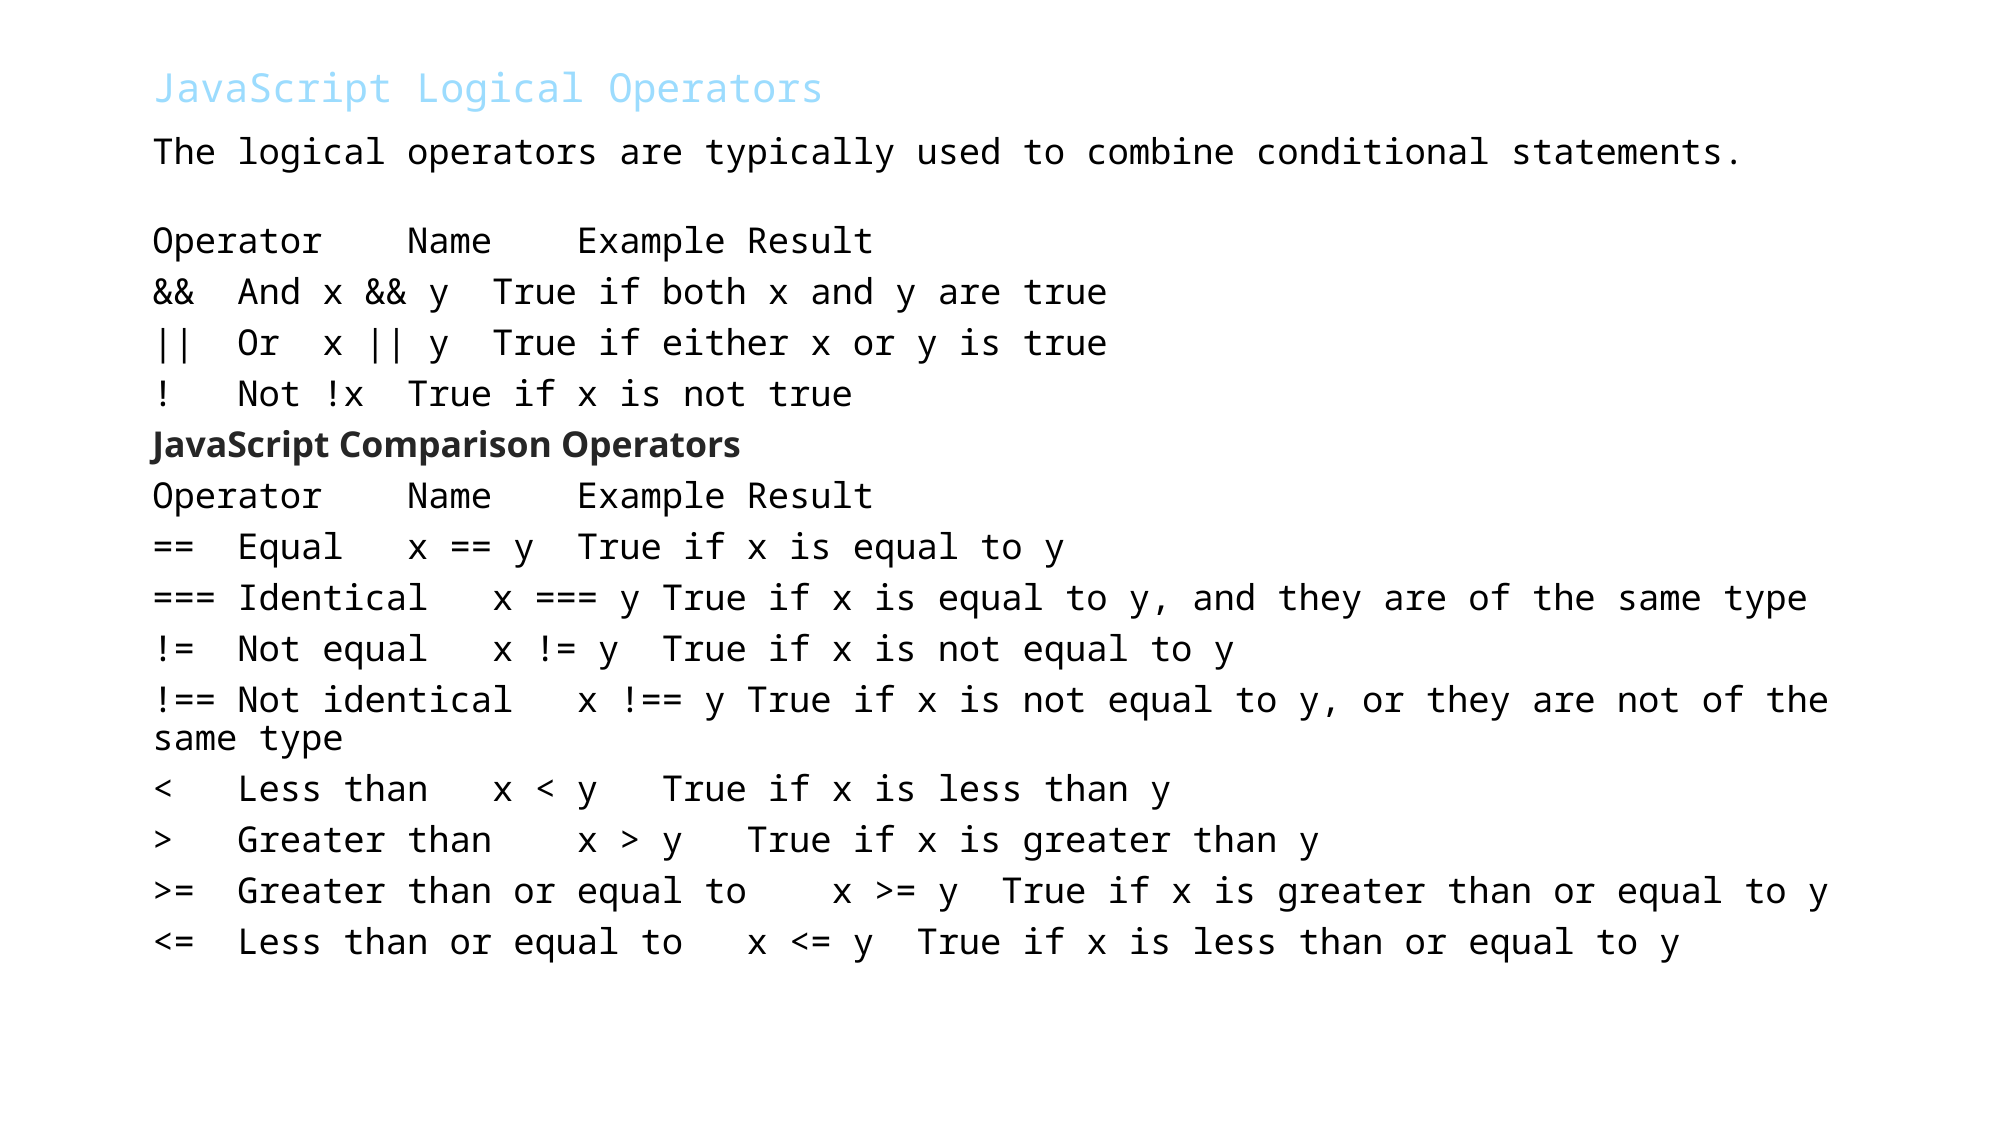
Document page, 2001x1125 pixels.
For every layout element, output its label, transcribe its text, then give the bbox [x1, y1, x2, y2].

title JavaScript Logical Operators [137, 59, 1863, 126]
list The logical operators are typically used to combine conditional statements. Operator Name Example Result && And x && y True if both x and y are true || Or x || y True if either x or y is true ! Not !x True if x is not true JavaScript Comparison Operators Operator Name Example Result == Equal x == y True if x is equal to y === Identical x === y True if x is equal to y, and they are of the same type != Not equal x != y True if x is not equal to y !== Not identical x !== y True if x is not equal to y, or they are not of the same type < Less than x < y True if x is less than y > Greater than x > y True if x is greater than y >= Greater than or equal to x >= y True if x is greater than or equal to y <= Less than or equal to x <= y True if x is less than or equal to y [137, 126, 1863, 1014]
